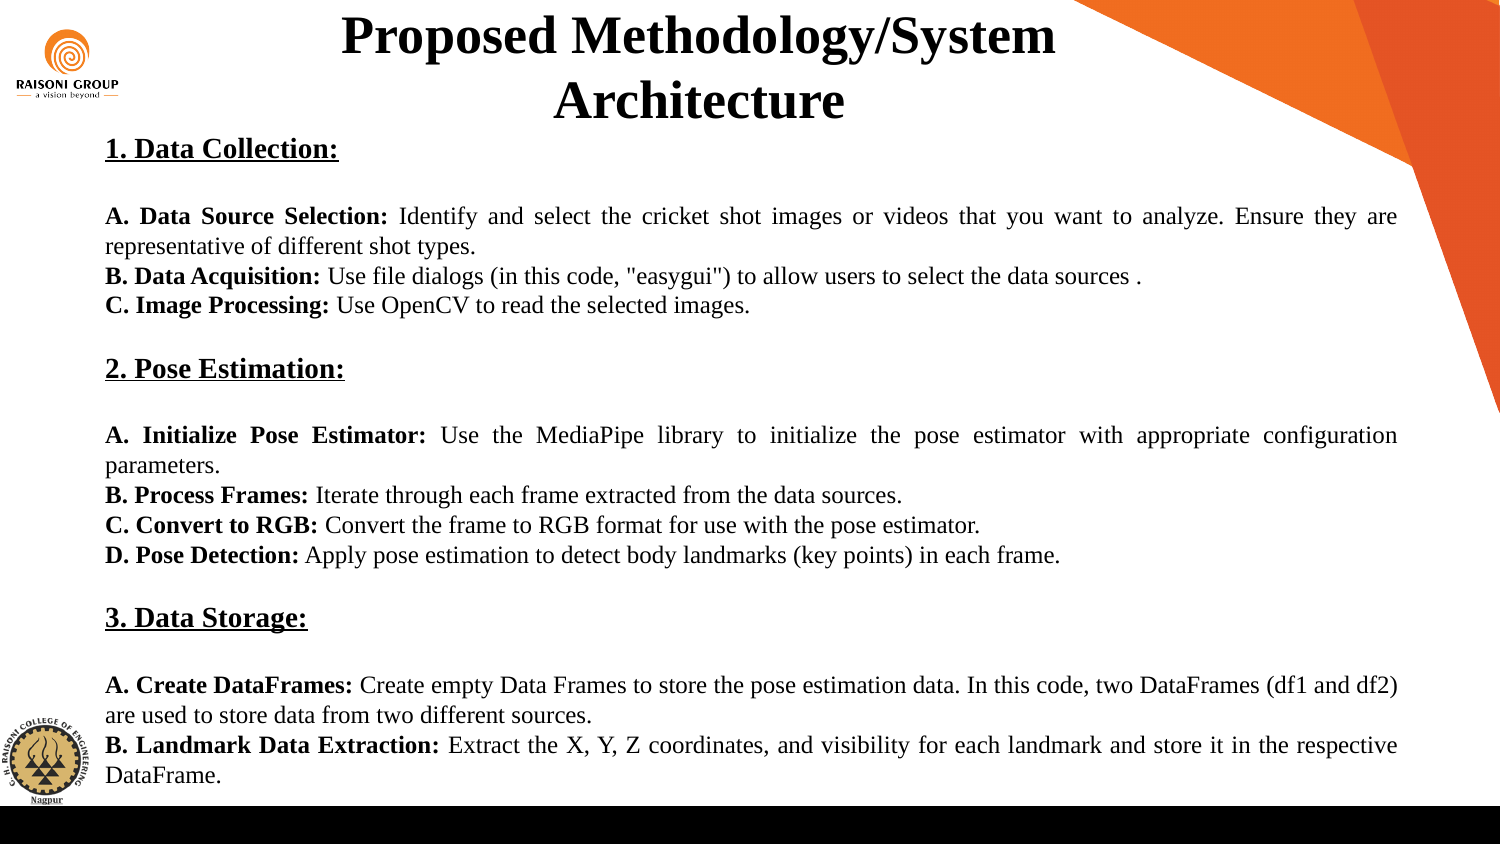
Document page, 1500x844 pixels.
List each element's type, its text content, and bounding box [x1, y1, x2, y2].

text_box [0, 806, 1500, 844]
title Proposed Methodology/System Architecture [183, 30, 1066, 98]
text_box 1. Data Collection: A. Data Source Selection: Identify and select the cricket shot images or videos that you want to analyze. Ensure they are representative of different shot types. B. Data Acquisition: Use file dialogs (in this code, "easygui") to allow users to select the data sources . C. Image Processing: Use OpenCV to read the selected images. 2. Pose Estimation: A. Initialize Pose Estimator: Use the MediaPipe library to initialize the pose estimator with appropriate configuration parameters. B. Process Frames: Iterate through each frame extracted from the data sources. C. Convert to RGB: Convert the frame to RGB format for use with the pose estimator. D. Pose Detection: Apply pose estimation to detect body landmarks (key points) in each frame. 3. Data Storage: A. Create DataFrames: Create empty Data Frames to store the pose estimation data. In this code, two DataFrames (df1 and df2) are used to store data from two different sources. B. Landmark Data Extraction: Extract the X, Y, Z coordinates, and visibility for each landmark and store it in the respective DataFrame. [90, 121, 1415, 722]
picture [0, 10, 135, 119]
picture [1071, 0, 1500, 414]
picture [0, 715, 91, 807]
